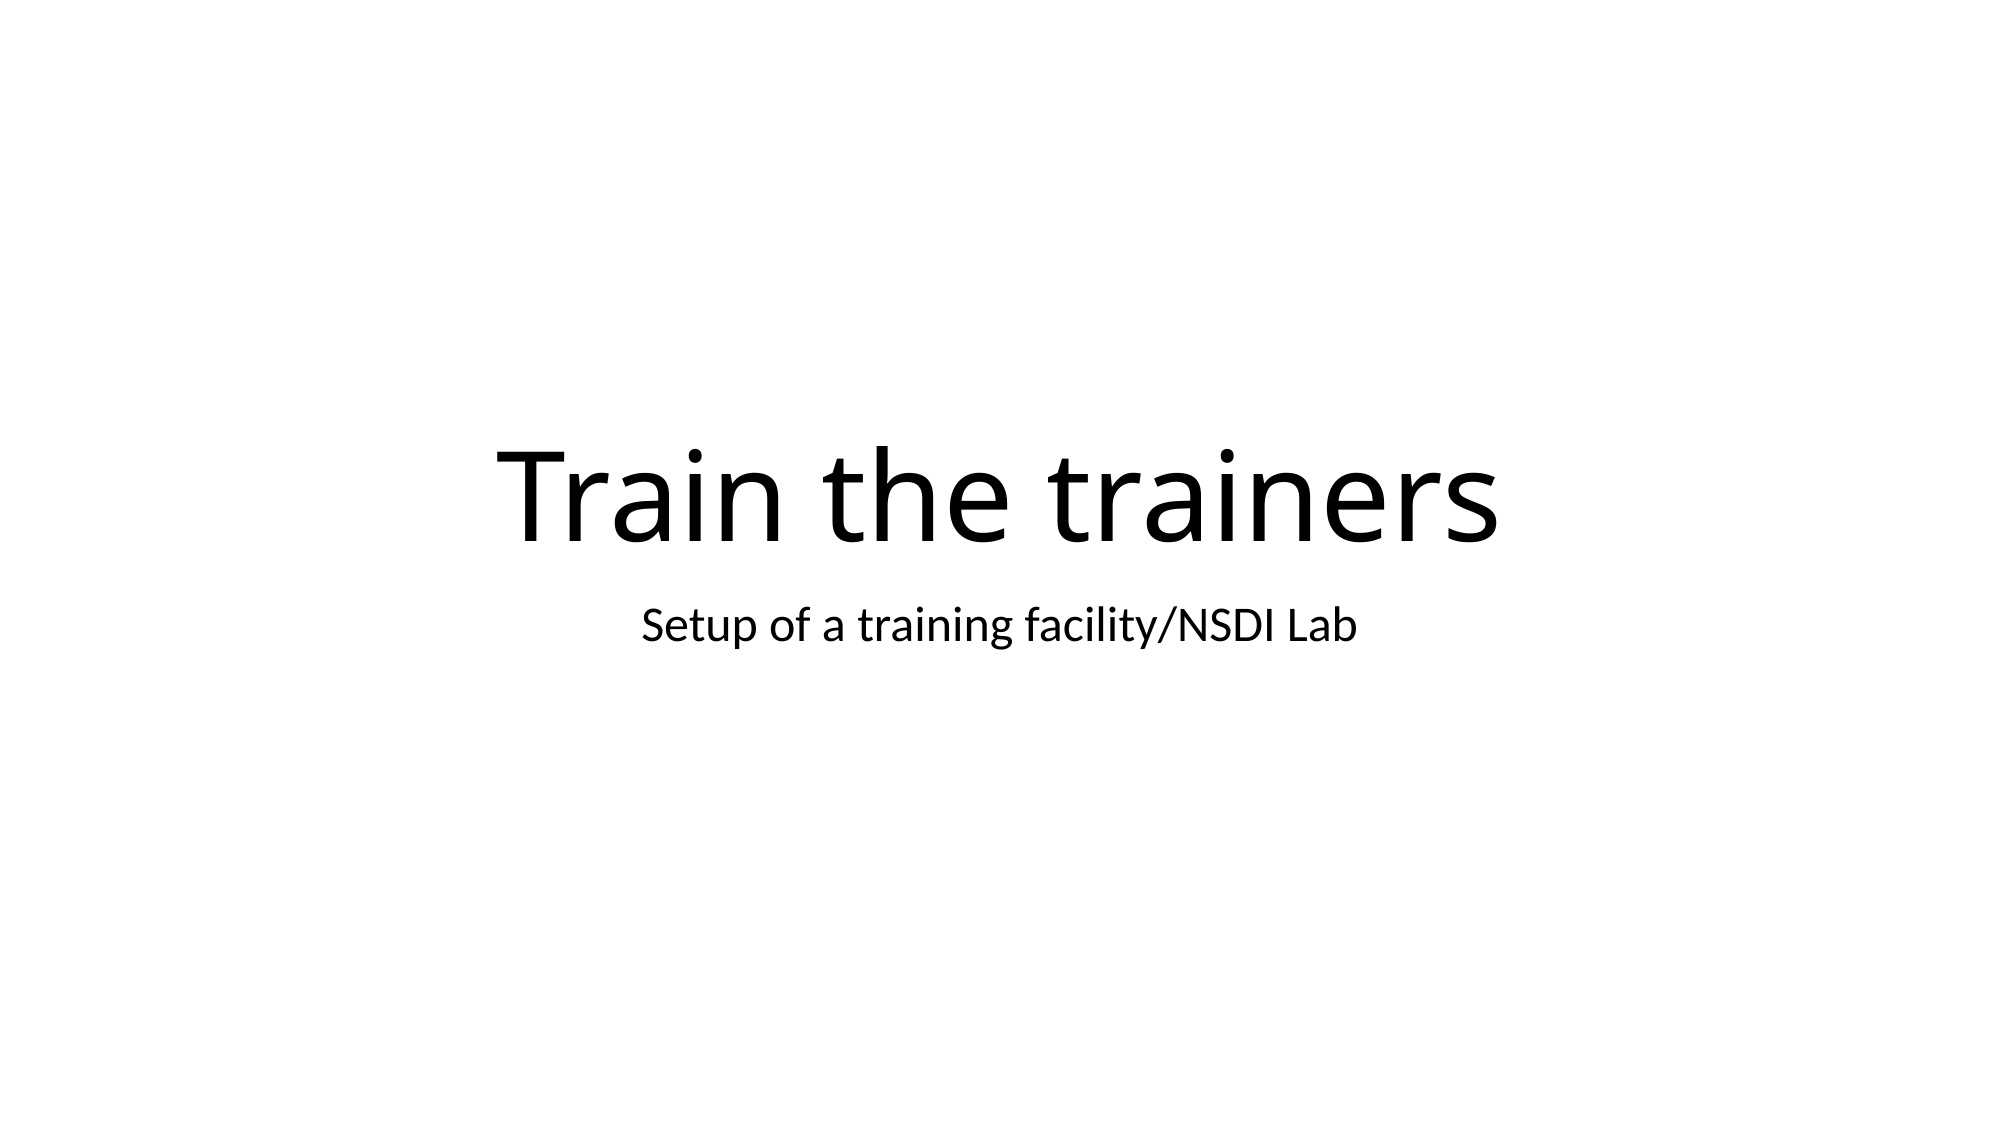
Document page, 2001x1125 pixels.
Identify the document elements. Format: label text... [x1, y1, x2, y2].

title Train the trainers [249, 184, 1750, 576]
subtitle Setup of a training facility/NSDI Lab [249, 590, 1750, 863]
